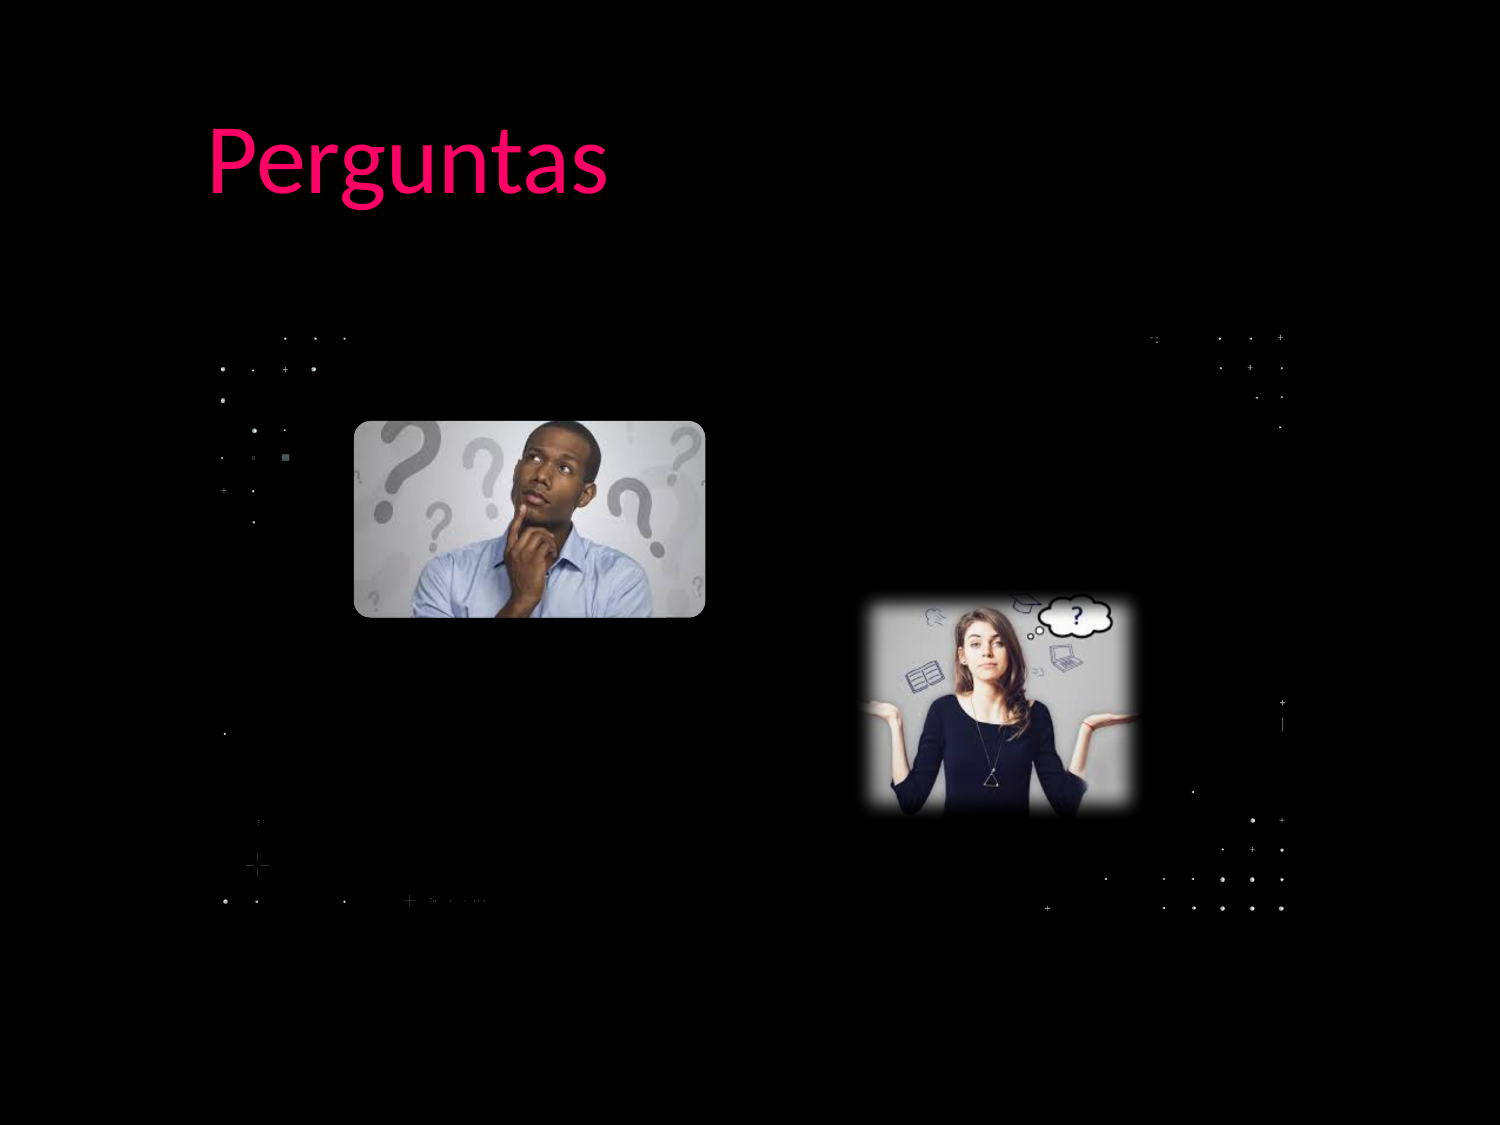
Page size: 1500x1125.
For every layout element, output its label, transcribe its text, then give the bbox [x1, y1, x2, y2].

picture [214, 333, 1285, 913]
text_box Perguntas [191, 86, 625, 221]
